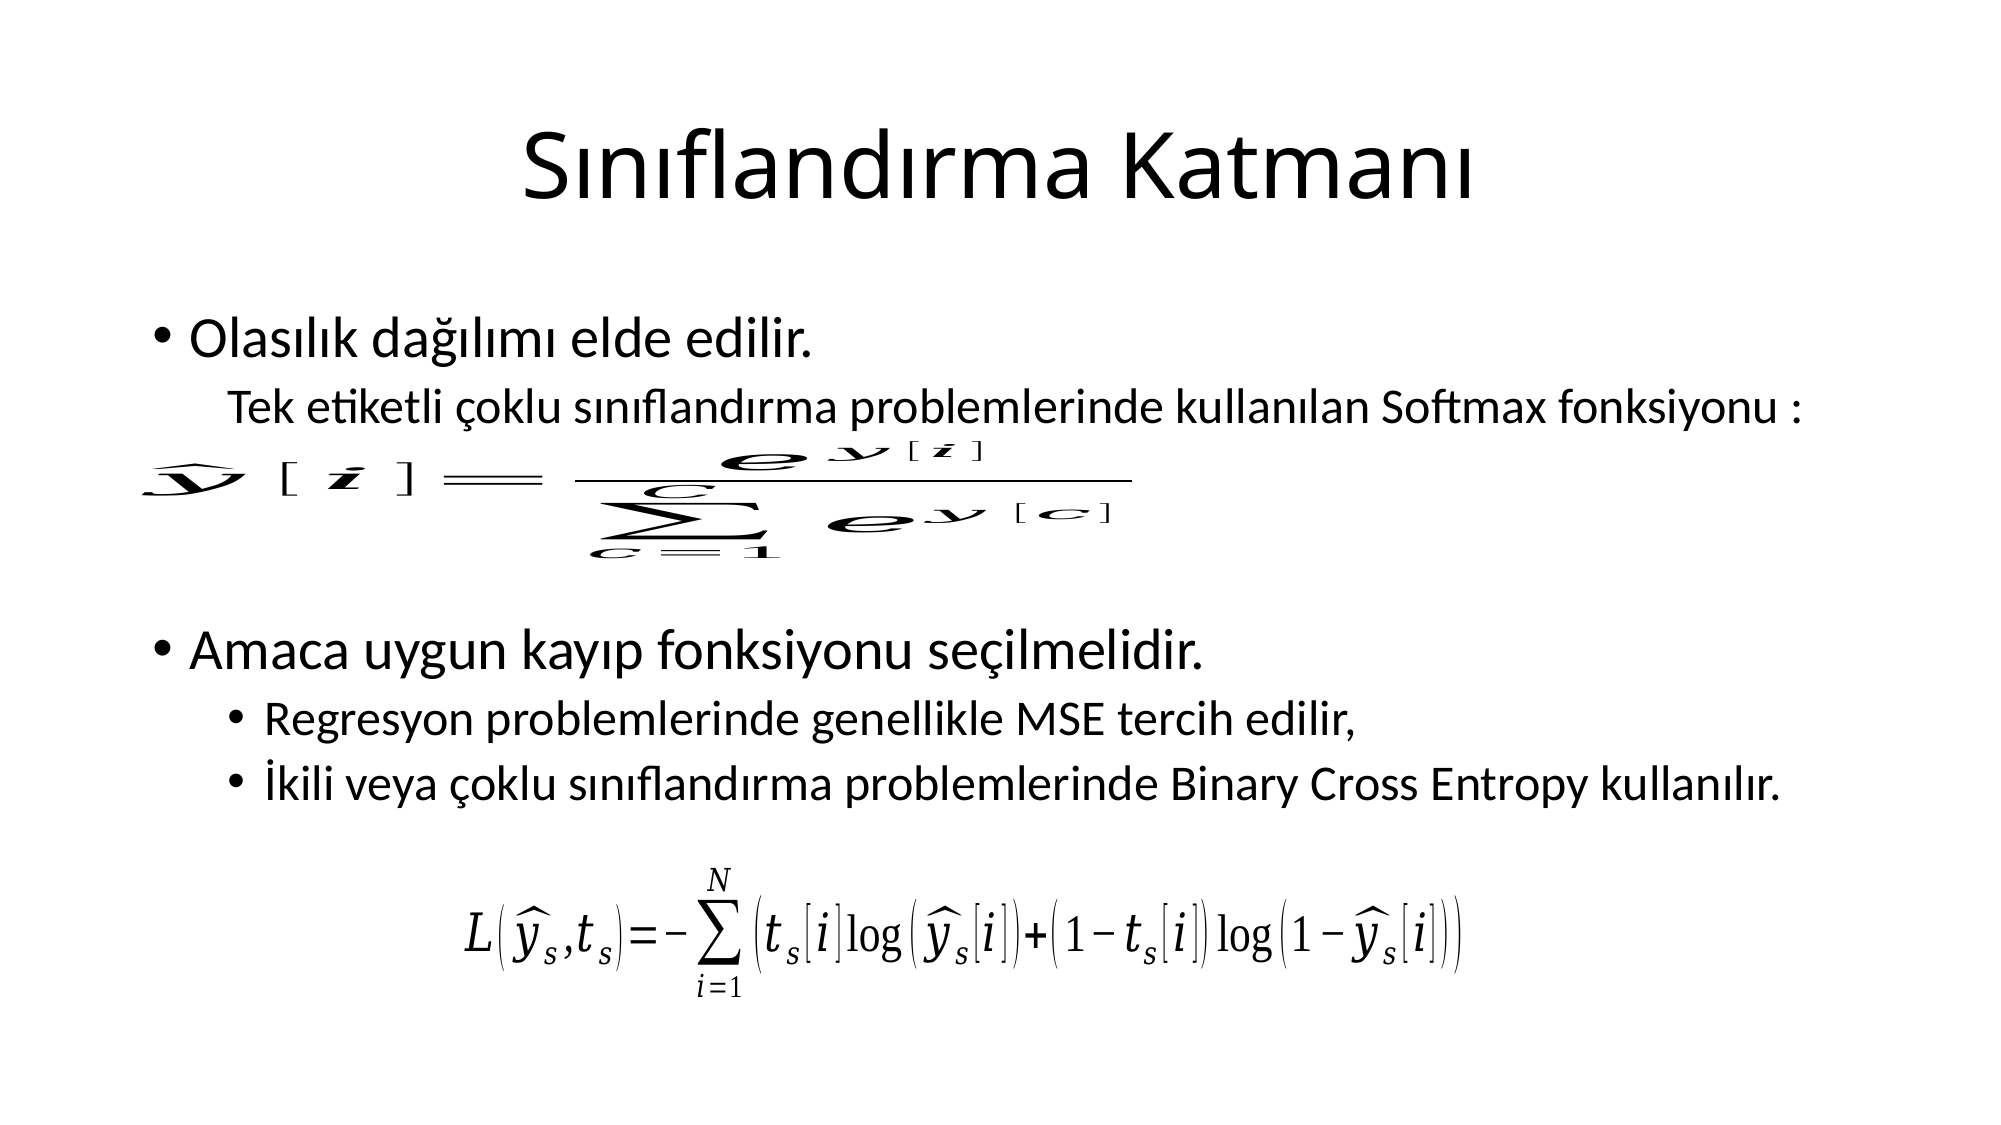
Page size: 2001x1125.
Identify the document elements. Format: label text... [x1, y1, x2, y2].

title Sınıflandırma Katmanı [137, 59, 1863, 278]
text_box Amaca uygun kayıp fonksiyonu seçilmelidir. Regresyon problemlerinde genellikle MSE tercih edilir, İkili veya çoklu sınıflandırma problemlerinde Binary Cross Entropy kullanılır. [137, 611, 1863, 902]
list Olasılık dağılımı elde edilir. Tek etiketli çoklu sınıflandırma problemlerinde kullanılan Softmax fonksiyonu : [137, 299, 1863, 590]
